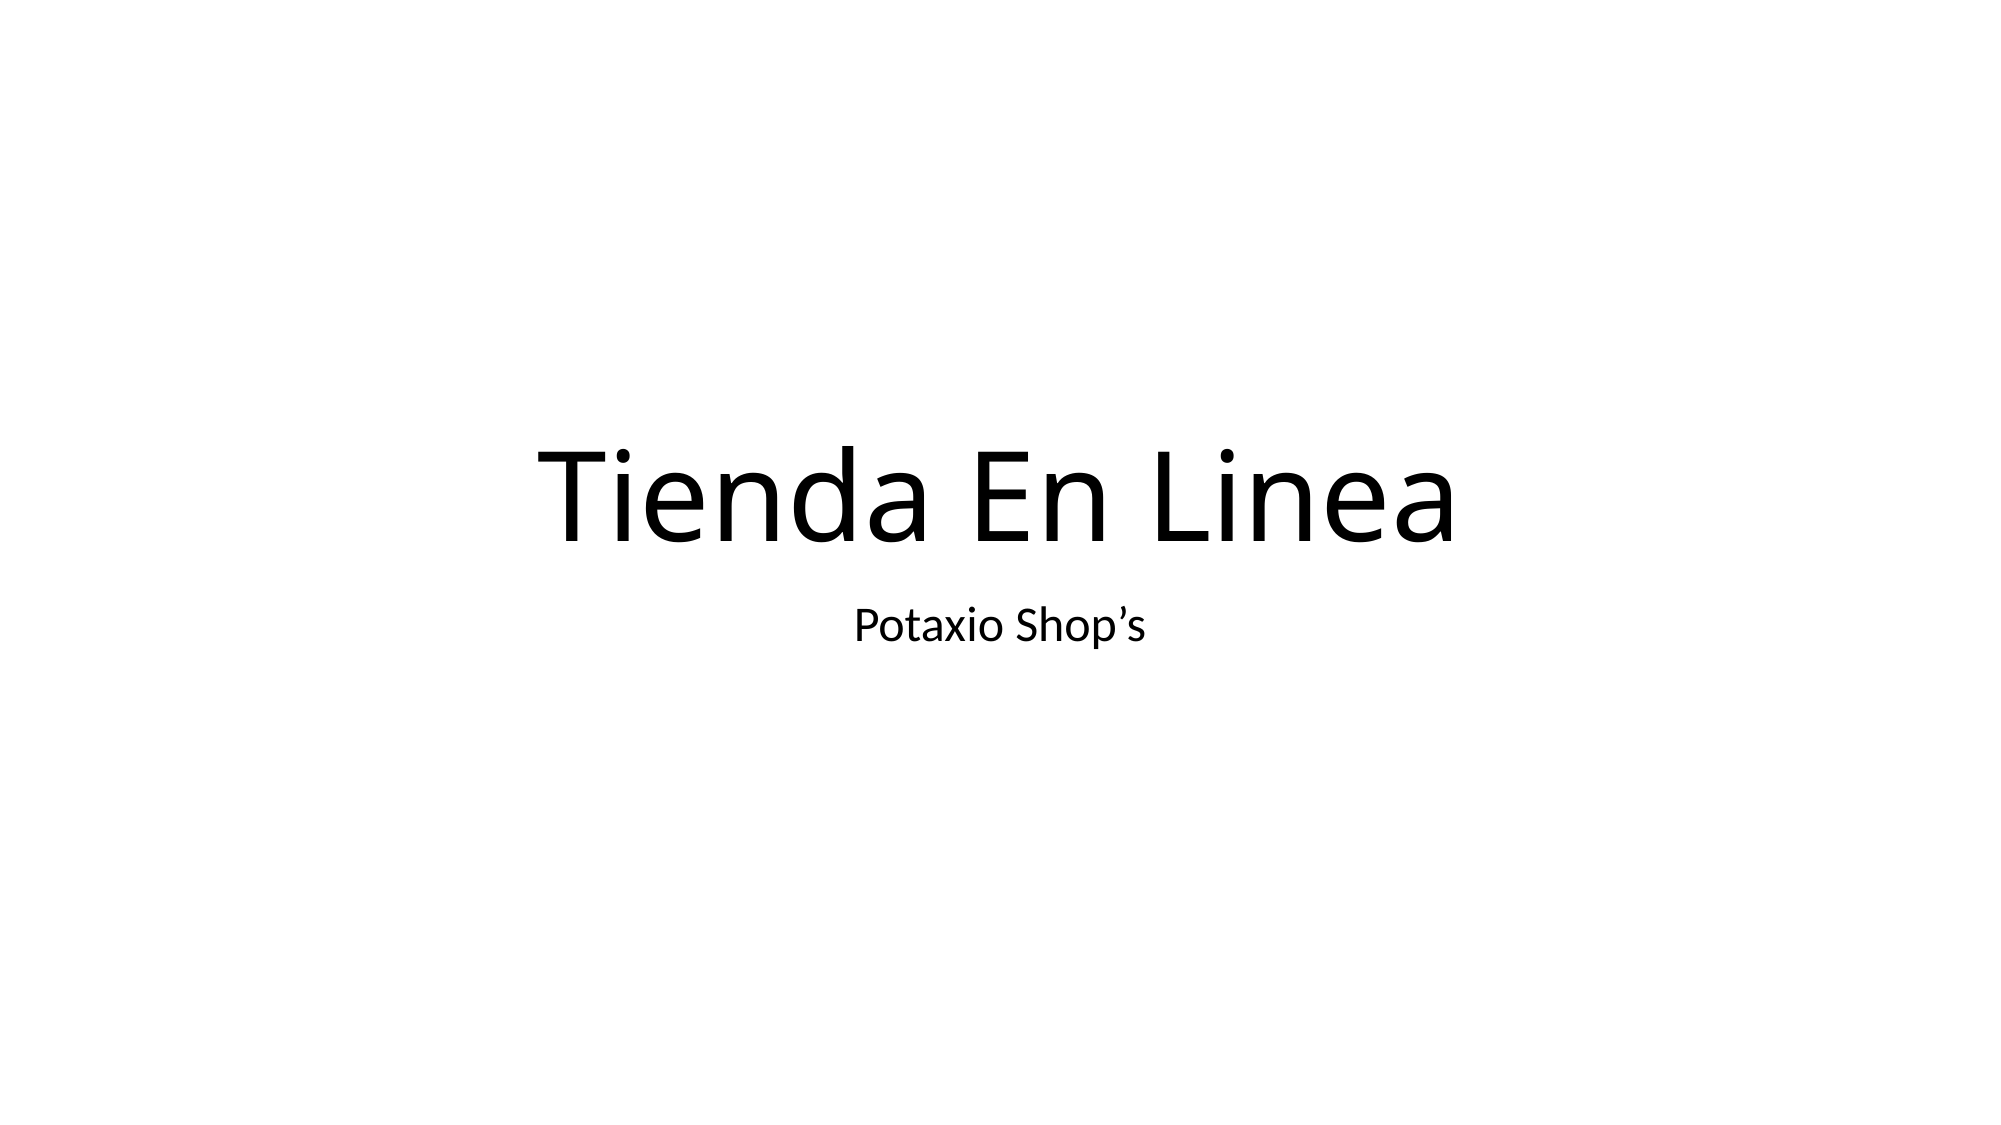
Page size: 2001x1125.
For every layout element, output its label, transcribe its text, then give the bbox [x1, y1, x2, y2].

title Tienda En Linea [249, 184, 1750, 576]
subtitle Potaxio Shop’s [249, 590, 1750, 863]
